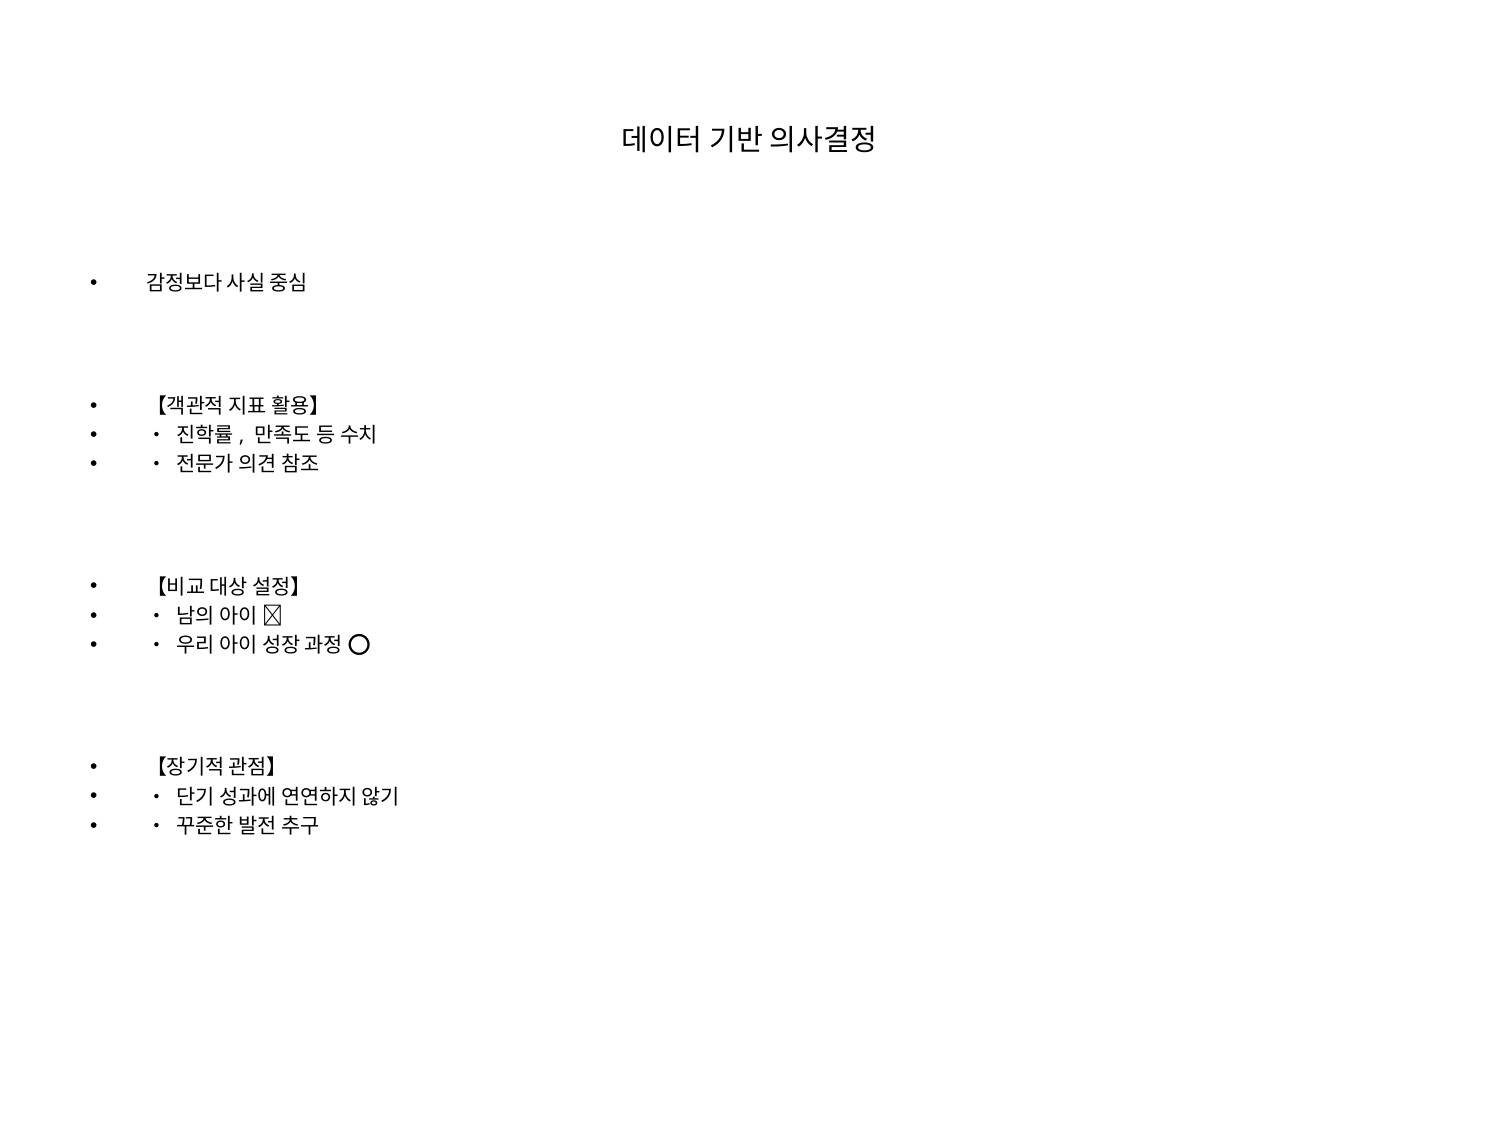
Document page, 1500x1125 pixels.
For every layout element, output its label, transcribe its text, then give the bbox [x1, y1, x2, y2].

list 감정보다 사실 중심 【객관적 지표 활용】 • 진학률, 만족도 등 수치 • 전문가 의견 참조 【비교 대상 설정】 • 남의 아이 ❌ • 우리 아이 성장 과정 ⭕ 【장기적 관점】 • 단기 성과에 연연하지 않기 • 꾸준한 발전 추구 [75, 262, 1425, 1005]
title 데이터 기반 의사결정 [75, 45, 1425, 233]
